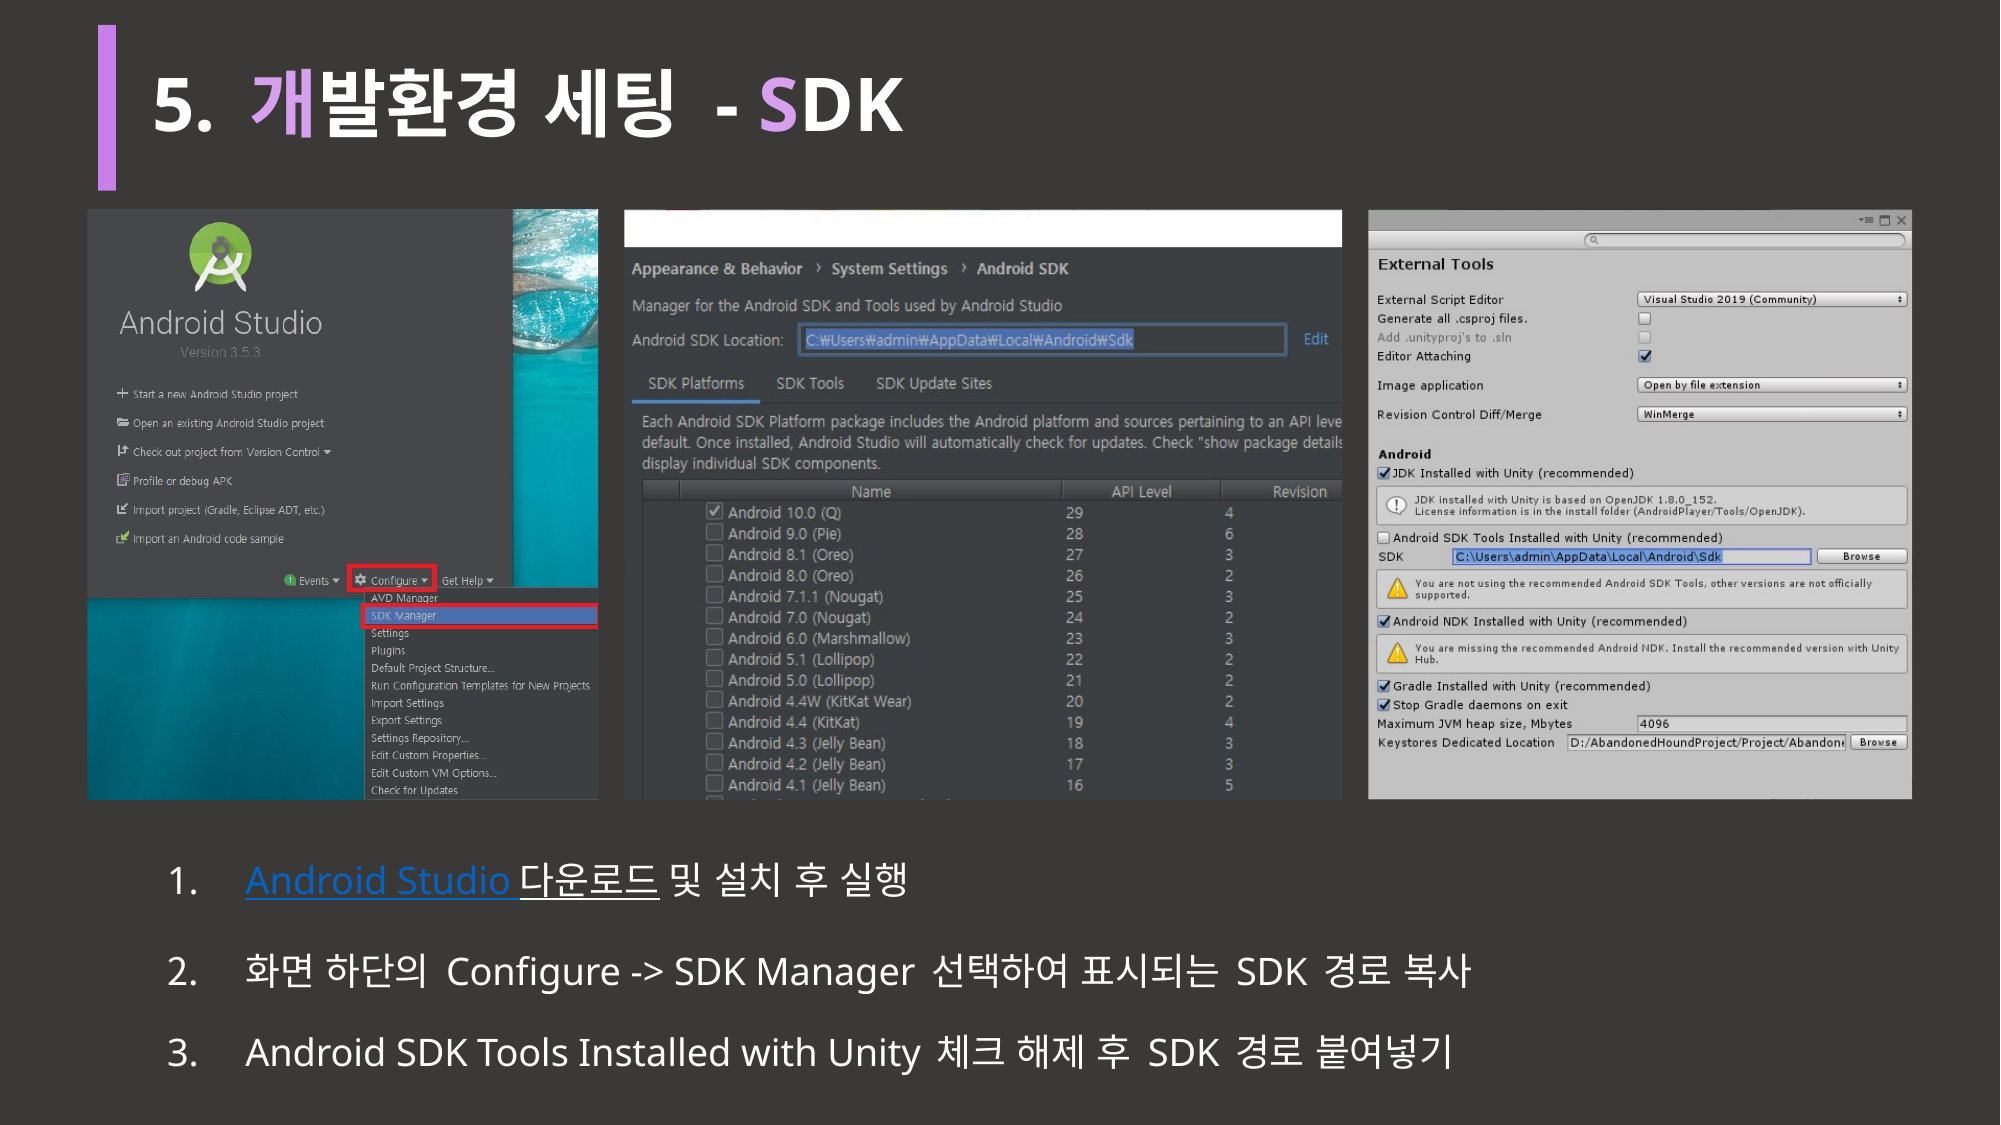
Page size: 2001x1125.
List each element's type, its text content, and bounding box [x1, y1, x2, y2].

title 5. 개발환경 세팅 - SDK [137, 59, 1863, 156]
text_box [97, 24, 117, 192]
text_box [87, 209, 1913, 800]
list Android Studio 다운로드 및 설치 후 실행 화면 하단의 Configure -> SDK Manager 선택하여 표시되는 SDK 경로 복사 Android SDK Tools Installed with Unity 체크 해제 후 SDK 경로 붙여넣기 [152, 822, 1848, 1088]
